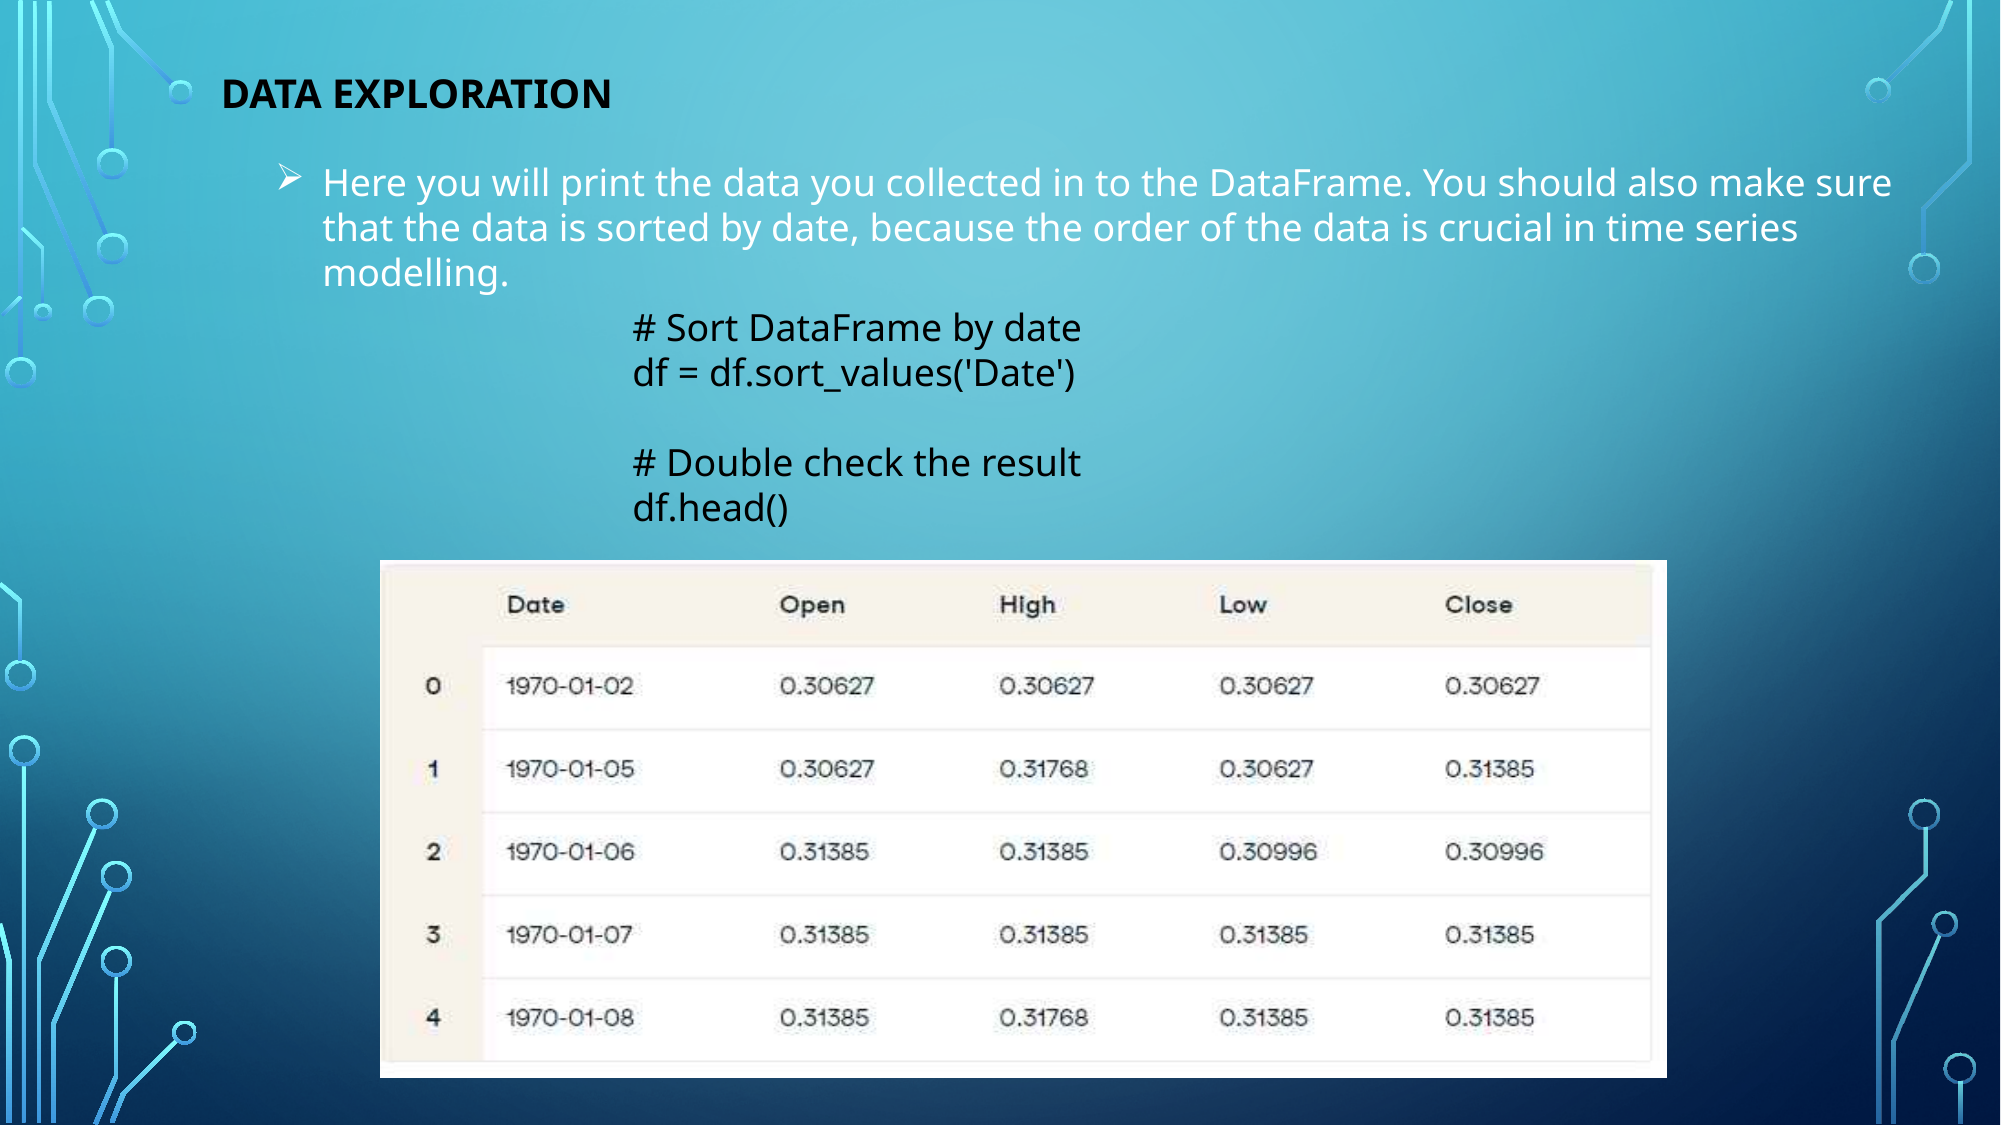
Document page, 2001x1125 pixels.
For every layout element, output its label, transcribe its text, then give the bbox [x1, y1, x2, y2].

text_box Here you will print the data you collected in to the DataFrame. You should also make sure that the data is sorted by date, because the order of the data is crucial in time series modelling. [260, 151, 1916, 302]
title Data Exploration [205, 66, 1831, 173]
picture [380, 560, 1667, 1079]
text_box # Sort DataFrame by date df = df.sort_values('Date') # Double check the result df.head() [617, 296, 1618, 537]
